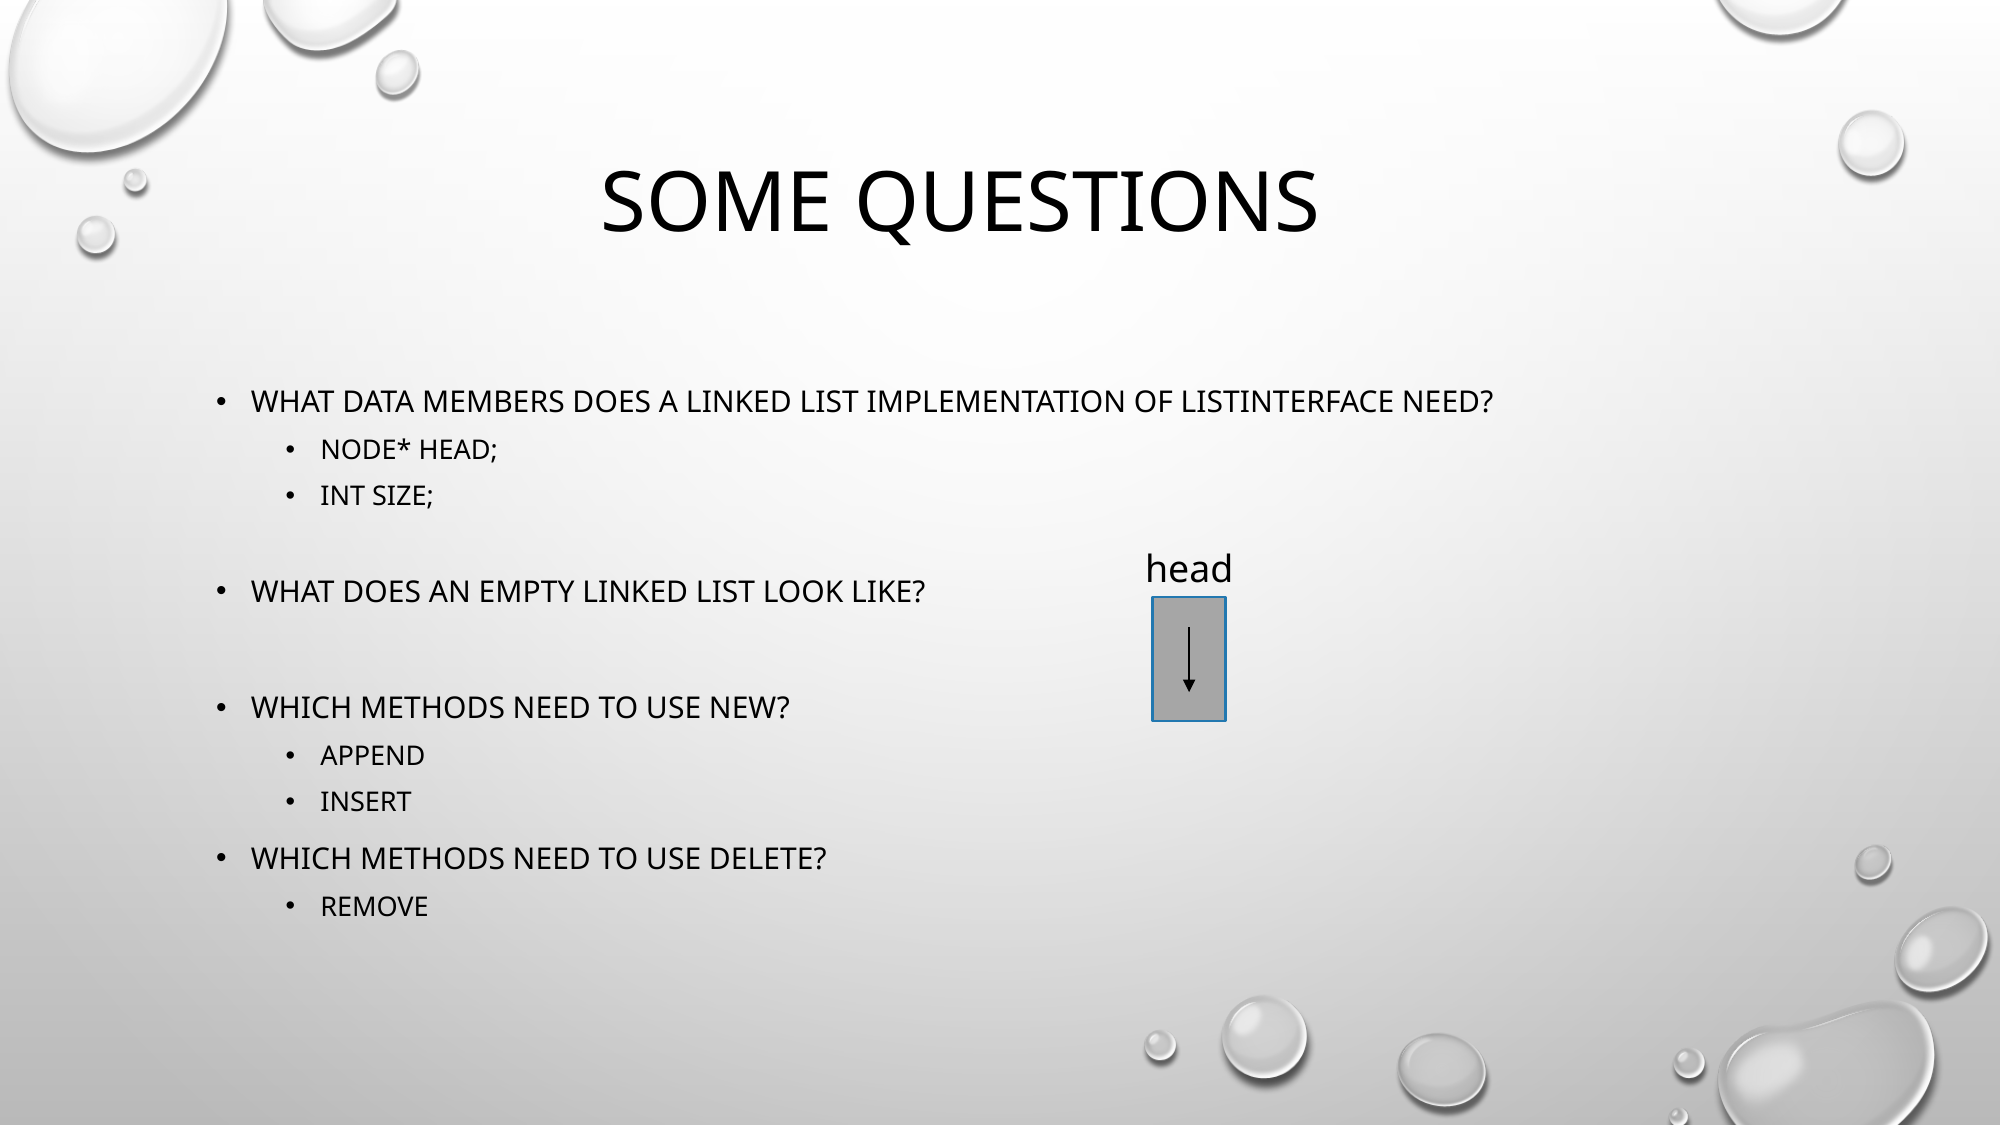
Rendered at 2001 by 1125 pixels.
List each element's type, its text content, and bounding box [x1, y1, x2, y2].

title Some questions [110, 73, 1811, 336]
text_box [1151, 598, 1227, 722]
list What data members does a linked list implementation of listinterface need? Node* head; Int size; What does an empty linked list look like? Which methods need to use new? Append insert Which methods need to use delete? remove [201, 368, 1761, 930]
text_box head [1130, 537, 1249, 598]
picture [0, 0, 2000, 1125]
